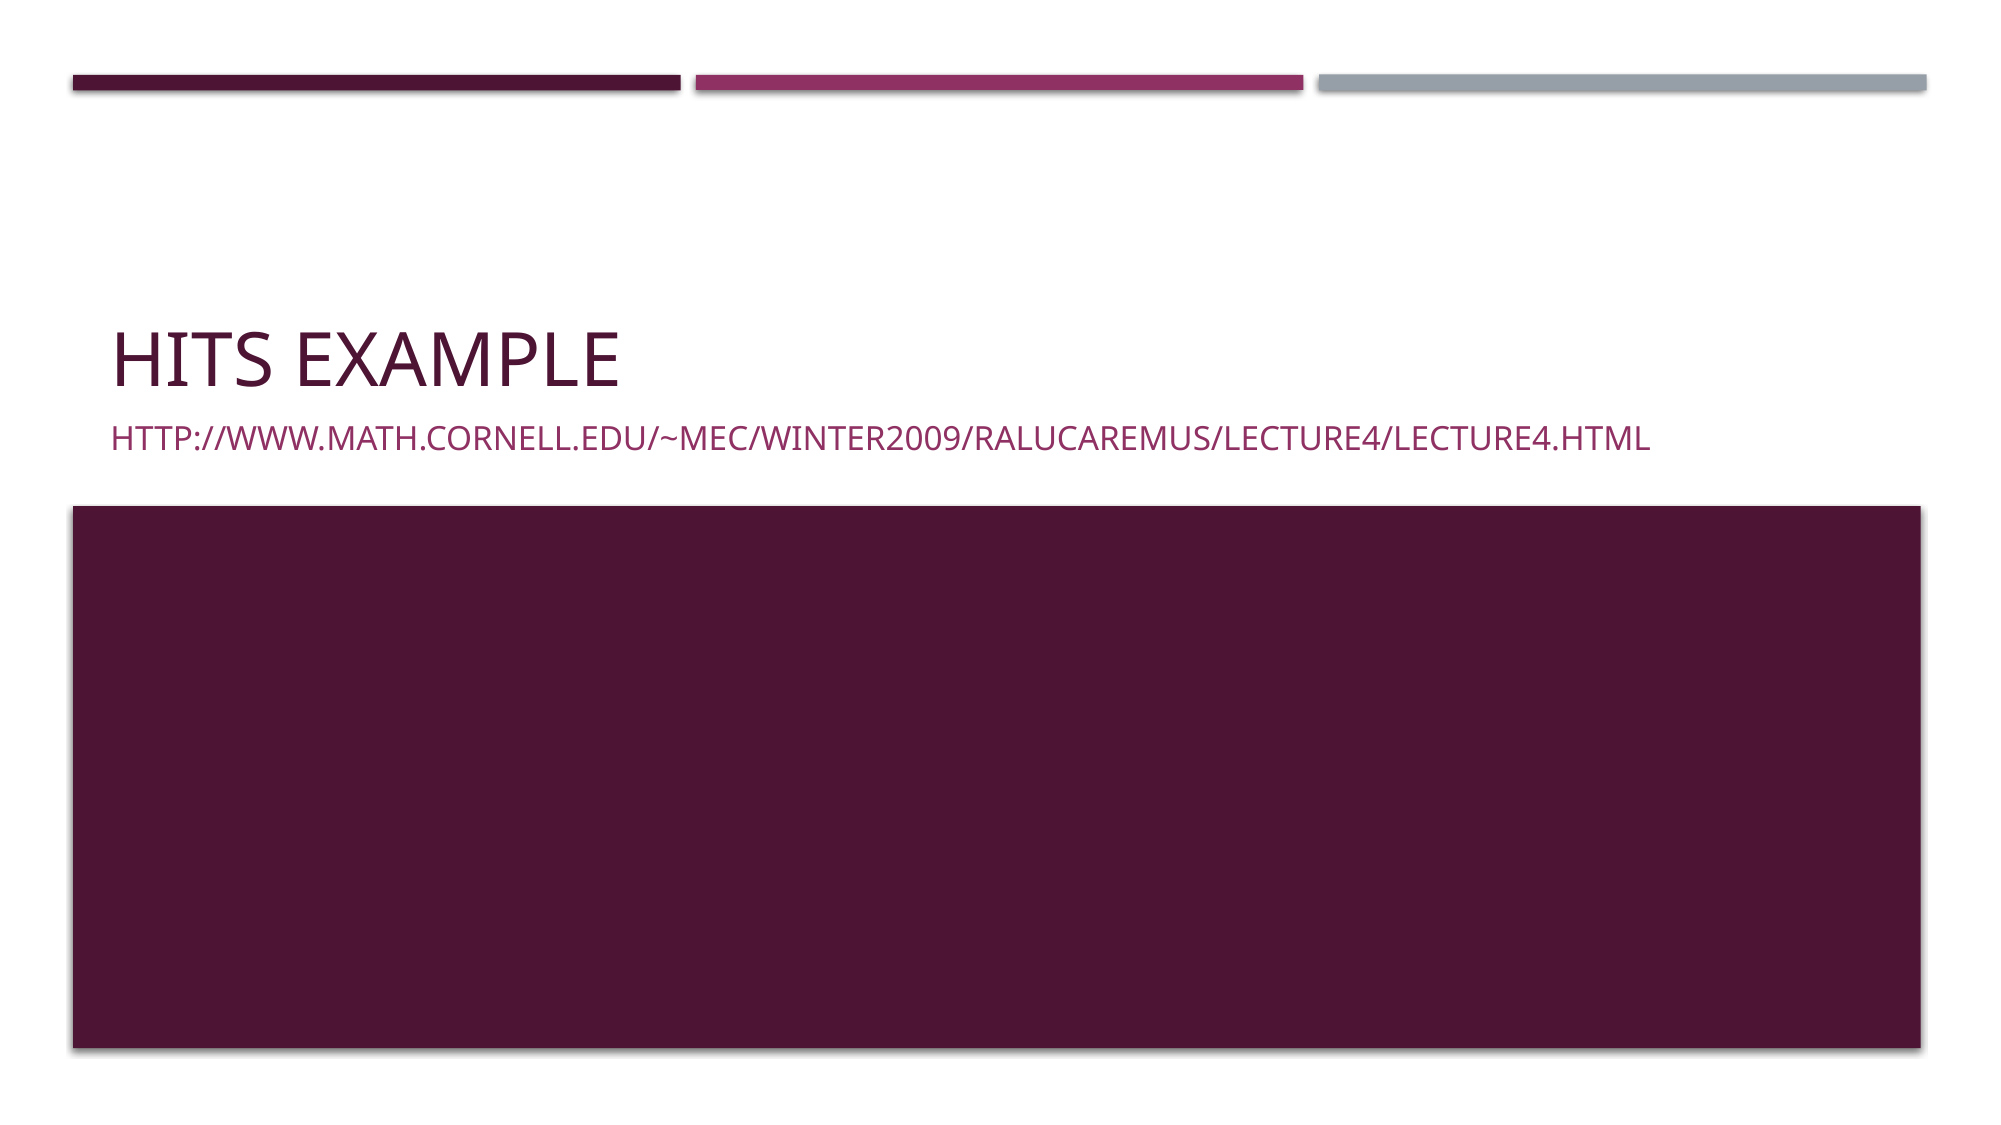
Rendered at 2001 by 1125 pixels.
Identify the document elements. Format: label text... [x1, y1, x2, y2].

subtitle http://www.math.cornell.edu/~mec/Winter2009/RalucaRemus/Lecture4/lecture4.html [95, 409, 1899, 507]
title HITS Example [95, 167, 1899, 409]
